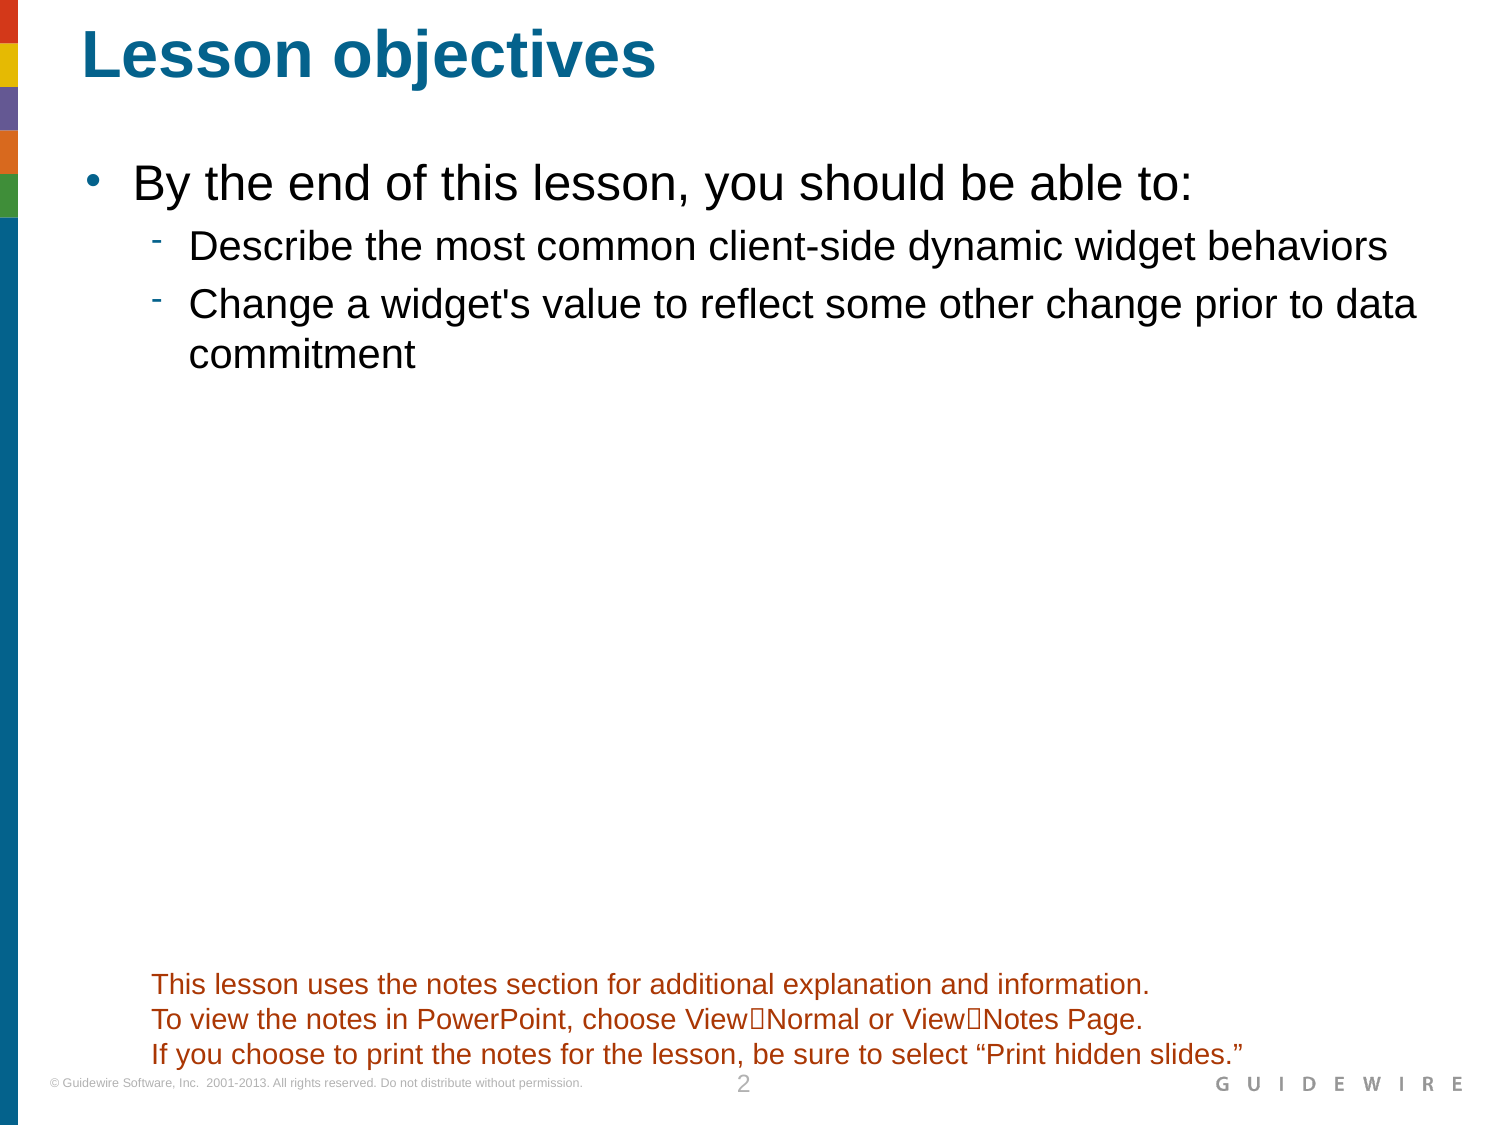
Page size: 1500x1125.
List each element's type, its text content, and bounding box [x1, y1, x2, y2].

title Lesson objectives [81, 19, 1446, 142]
list By the end of this lesson, you should be able to: Describe the most common client-side dynamic widget behaviors Change a widget's value to reflect some other change prior to data commitment [85, 149, 1451, 1050]
picture [1379, 1073, 1480, 1096]
text_box This lesson uses the notes section for additional explanation and information. To view the notes in PowerPoint, choose ViewNormal or ViewNotes Page. If you choose to print the notes for the lesson, be sure to select “Print hidden slides.” [76, 965, 1379, 1111]
